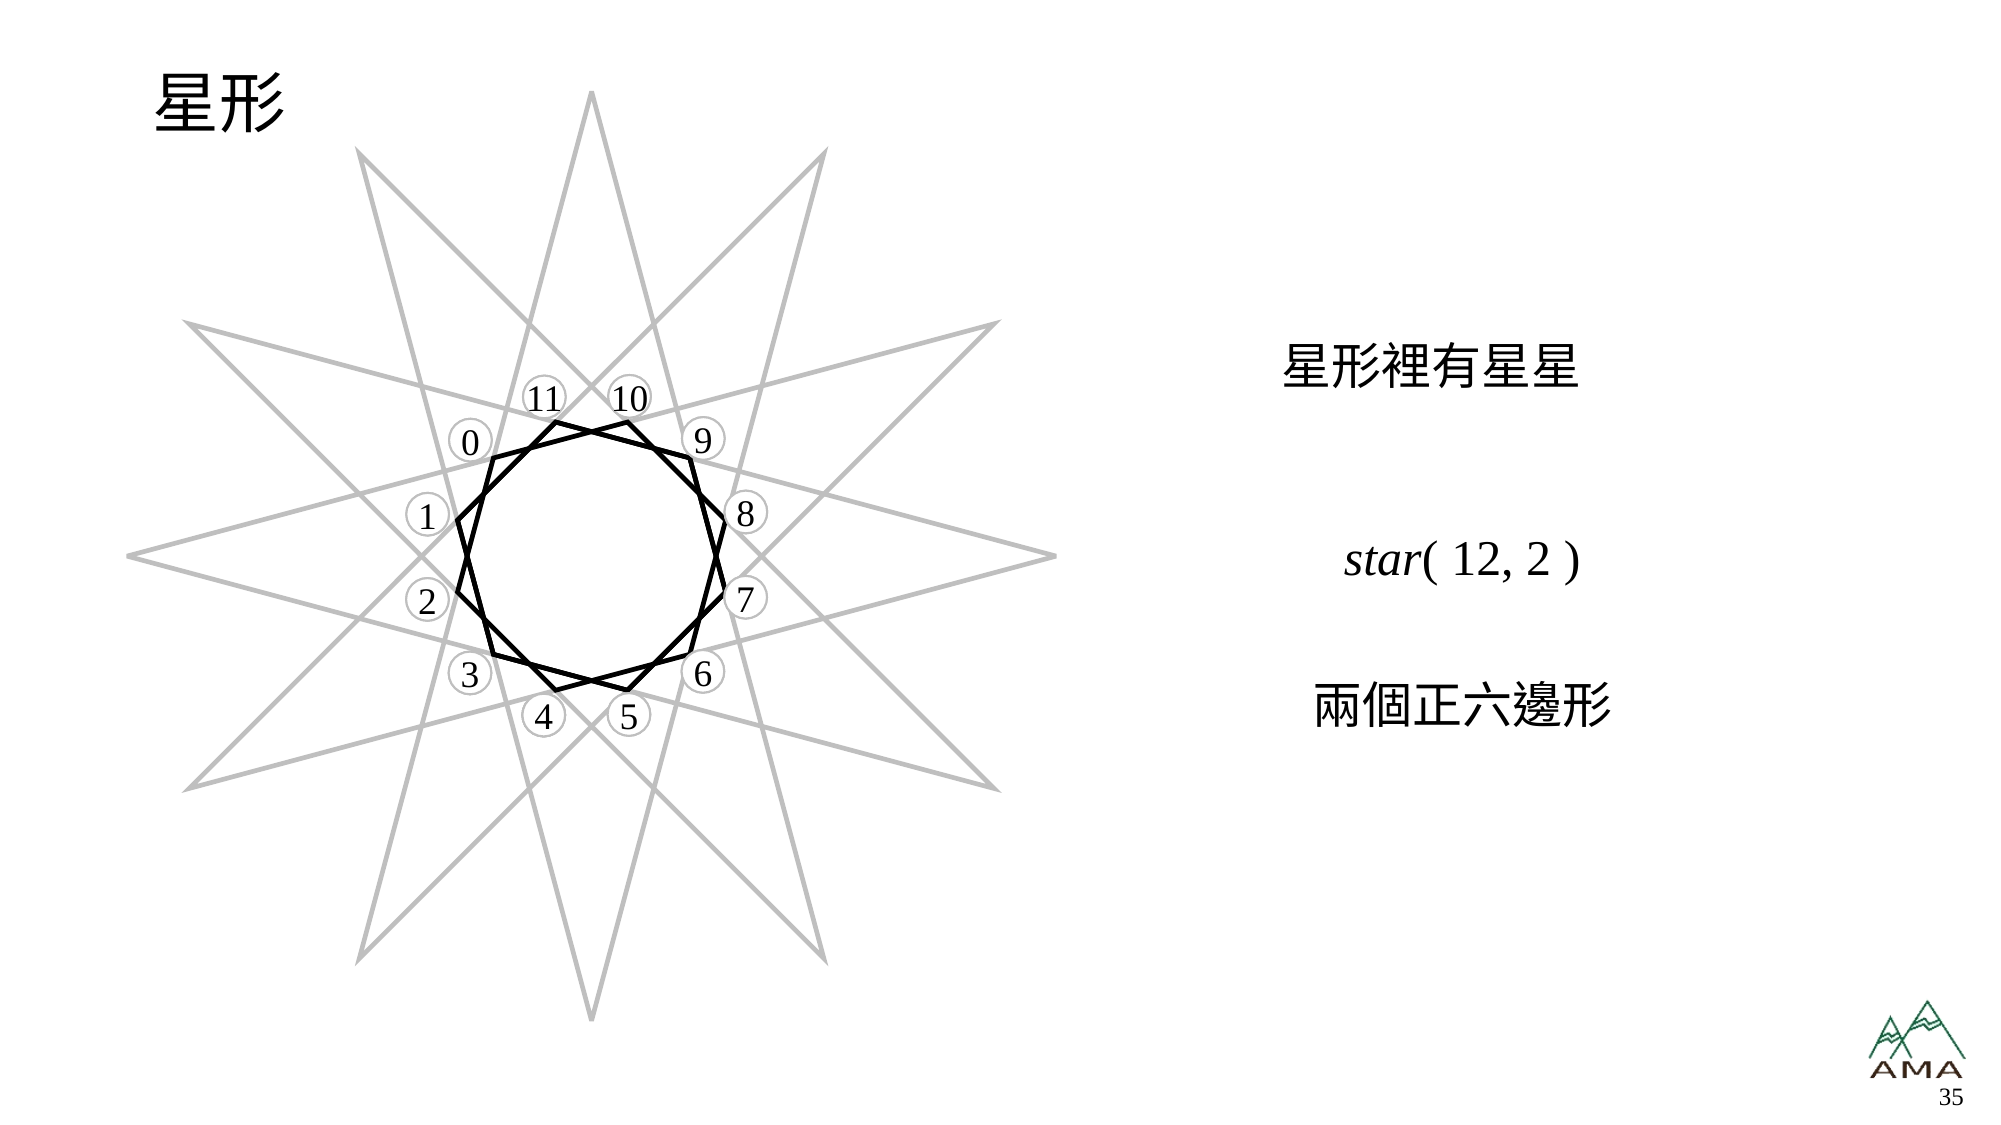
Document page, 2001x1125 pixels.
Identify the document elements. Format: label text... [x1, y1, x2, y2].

text_box 兩個正六邊形 [1244, 628, 1680, 778]
picture [1857, 987, 1974, 1092]
text_box 星形裡有星星 [1266, 326, 1608, 402]
title 星形 [137, 59, 1863, 153]
text_box 35 [1923, 1073, 1979, 1118]
text_box star( 12, 2 ) [1244, 481, 1680, 628]
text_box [126, 91, 1057, 1021]
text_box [406, 374, 768, 737]
